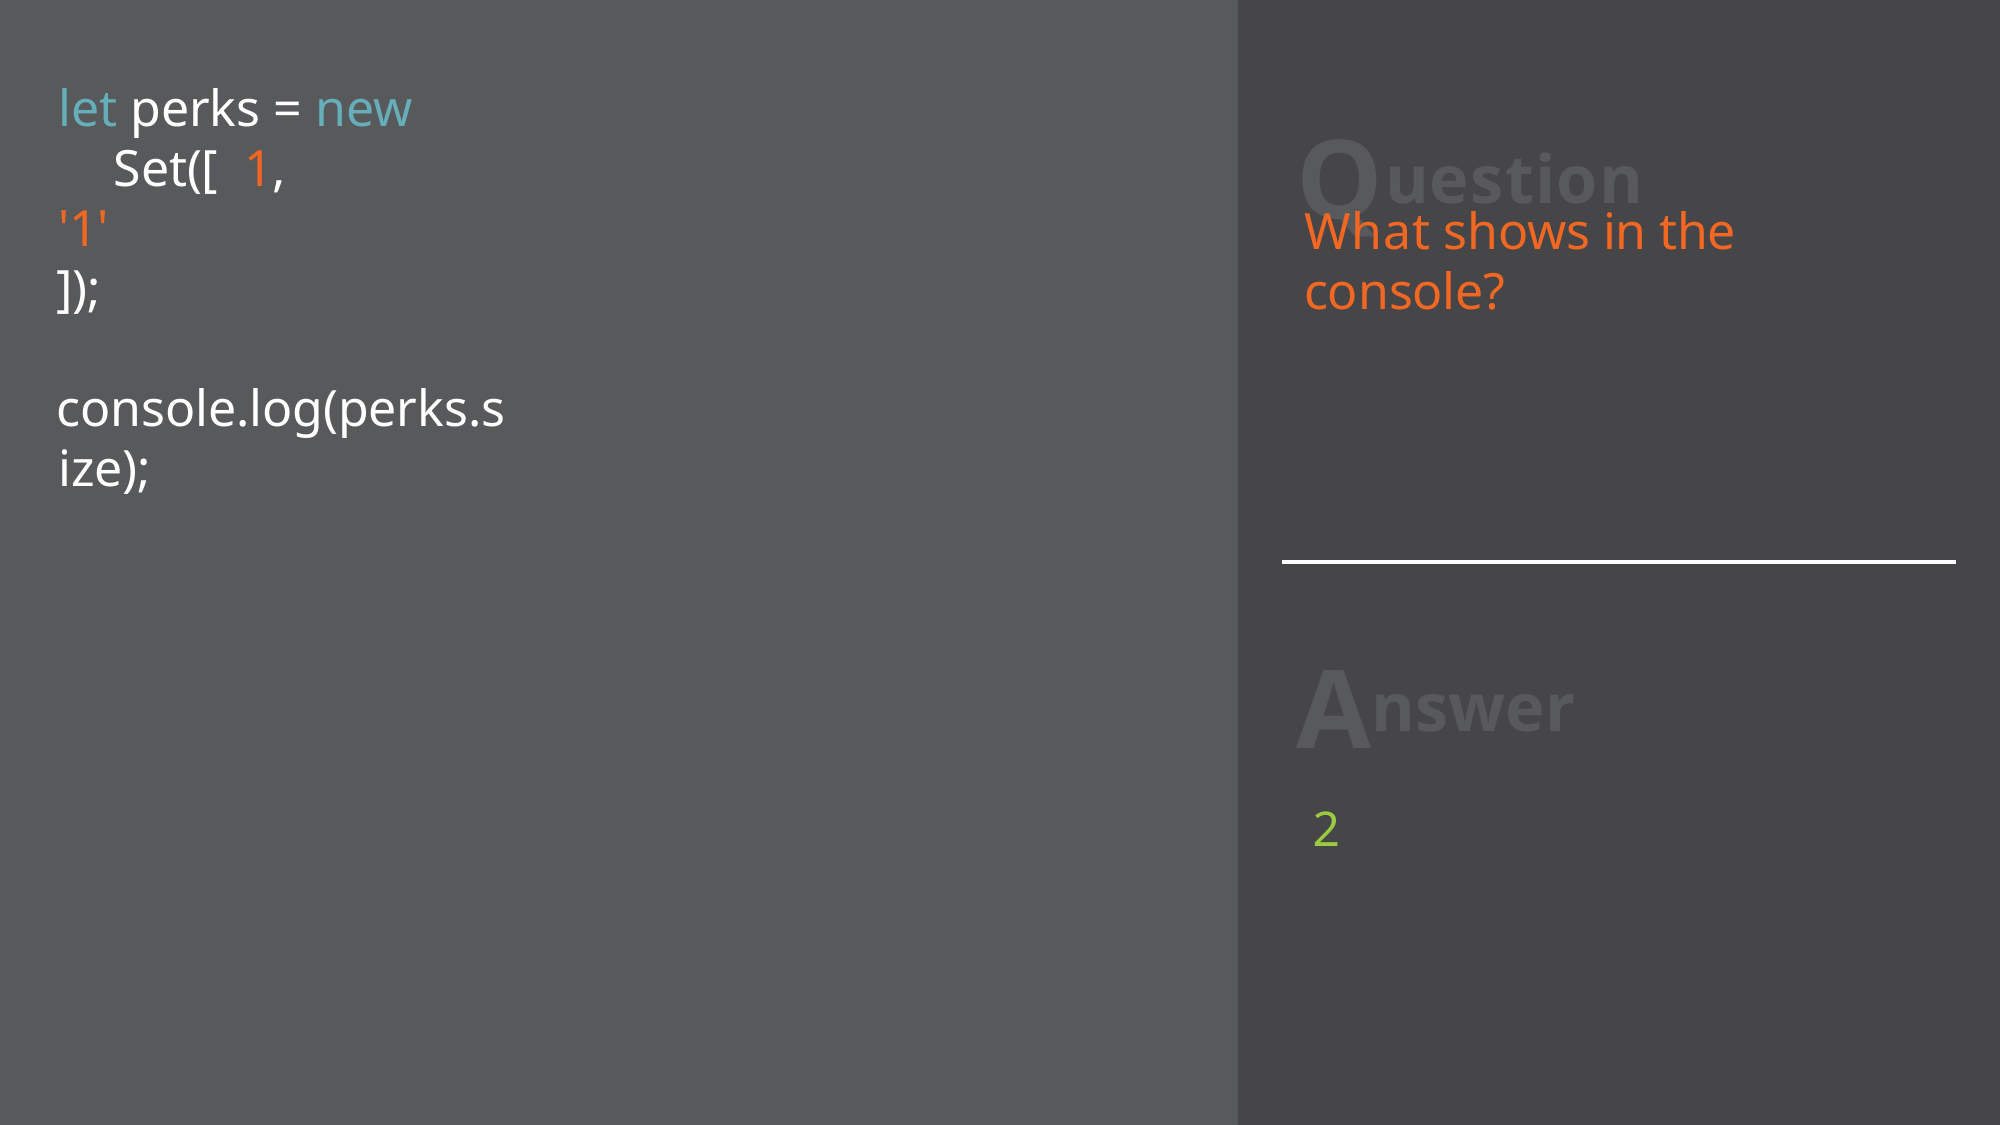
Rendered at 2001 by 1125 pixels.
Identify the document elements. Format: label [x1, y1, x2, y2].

text_box [0, 0, 2000, 1125]
